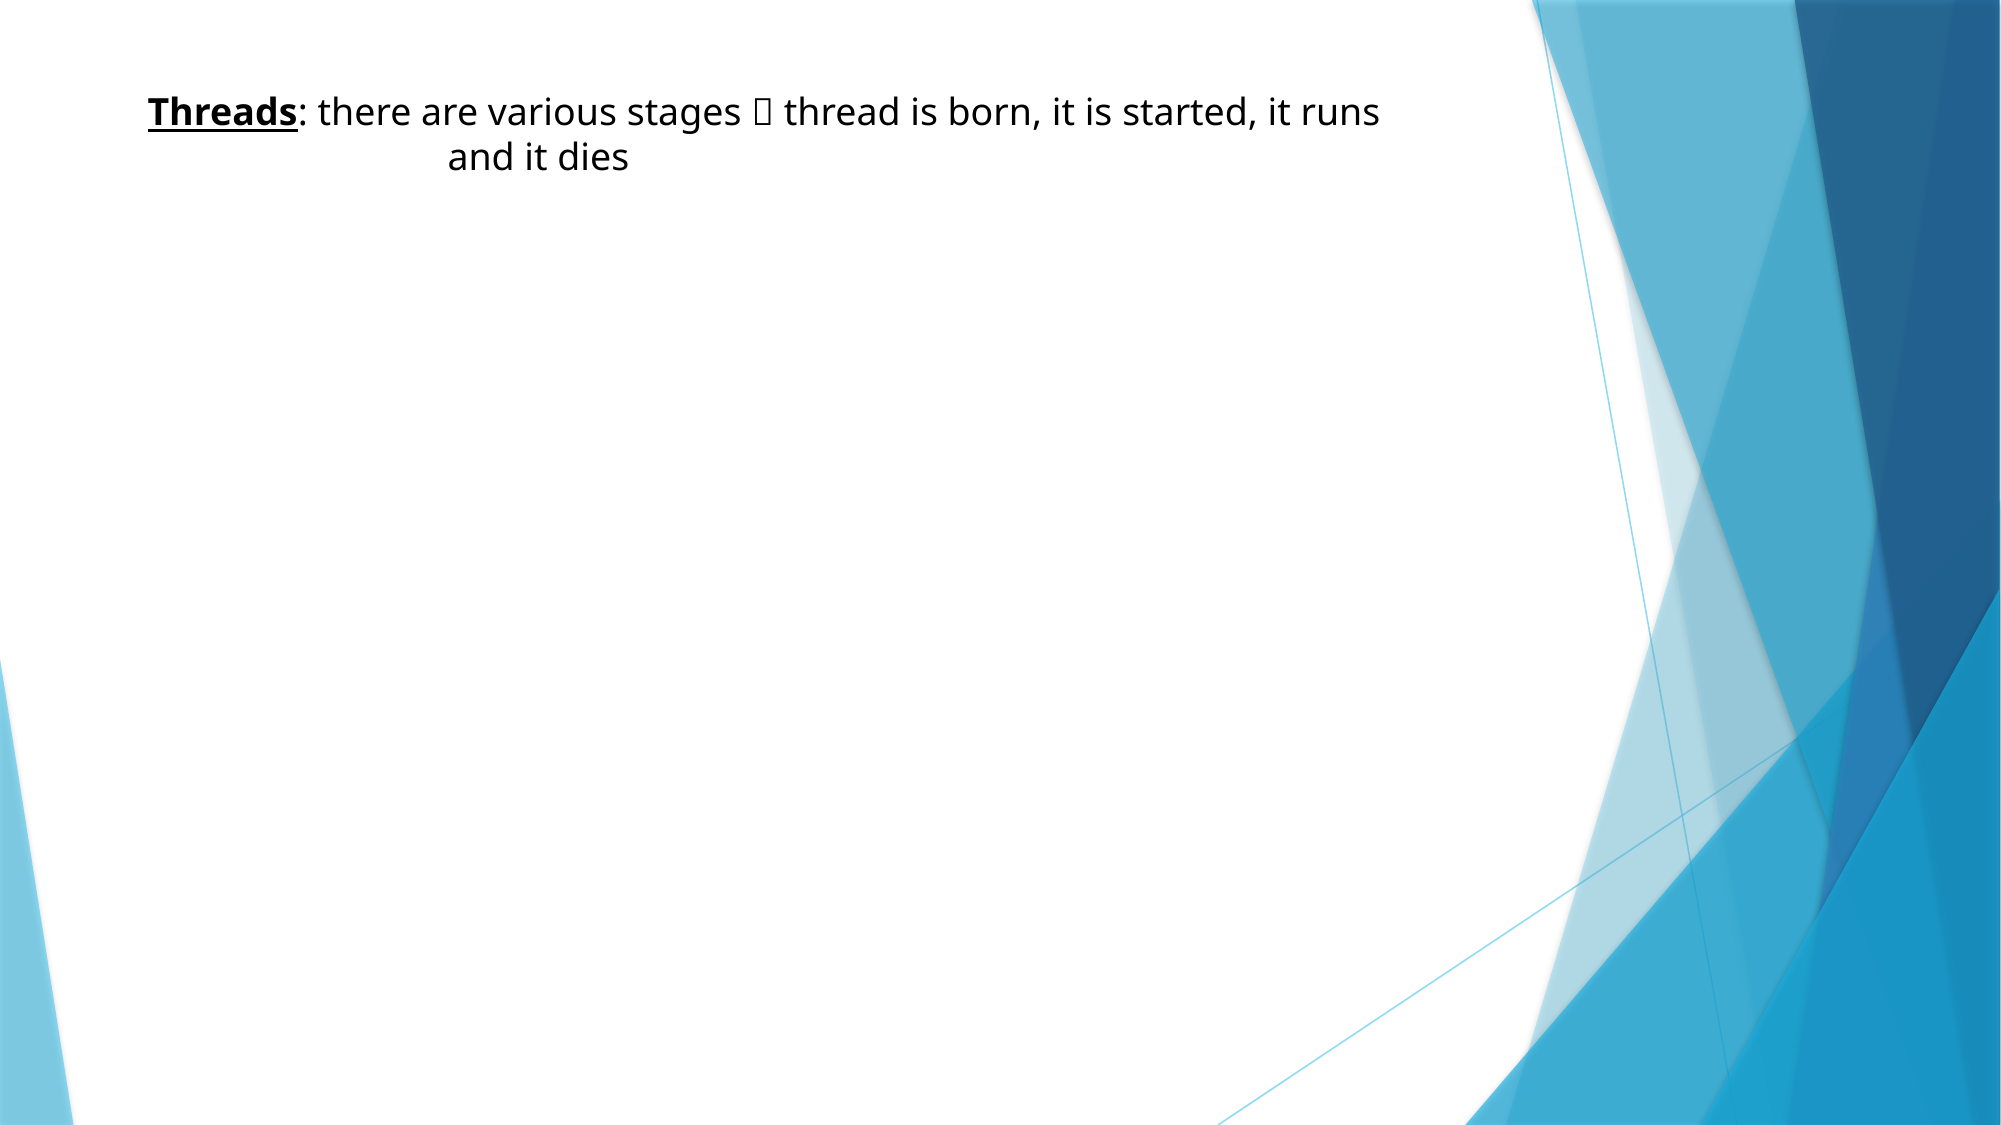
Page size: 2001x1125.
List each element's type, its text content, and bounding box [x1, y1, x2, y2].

text_box Threads: there are various stages  thread is born, it is started, it runs and it dies [132, 81, 1397, 186]
